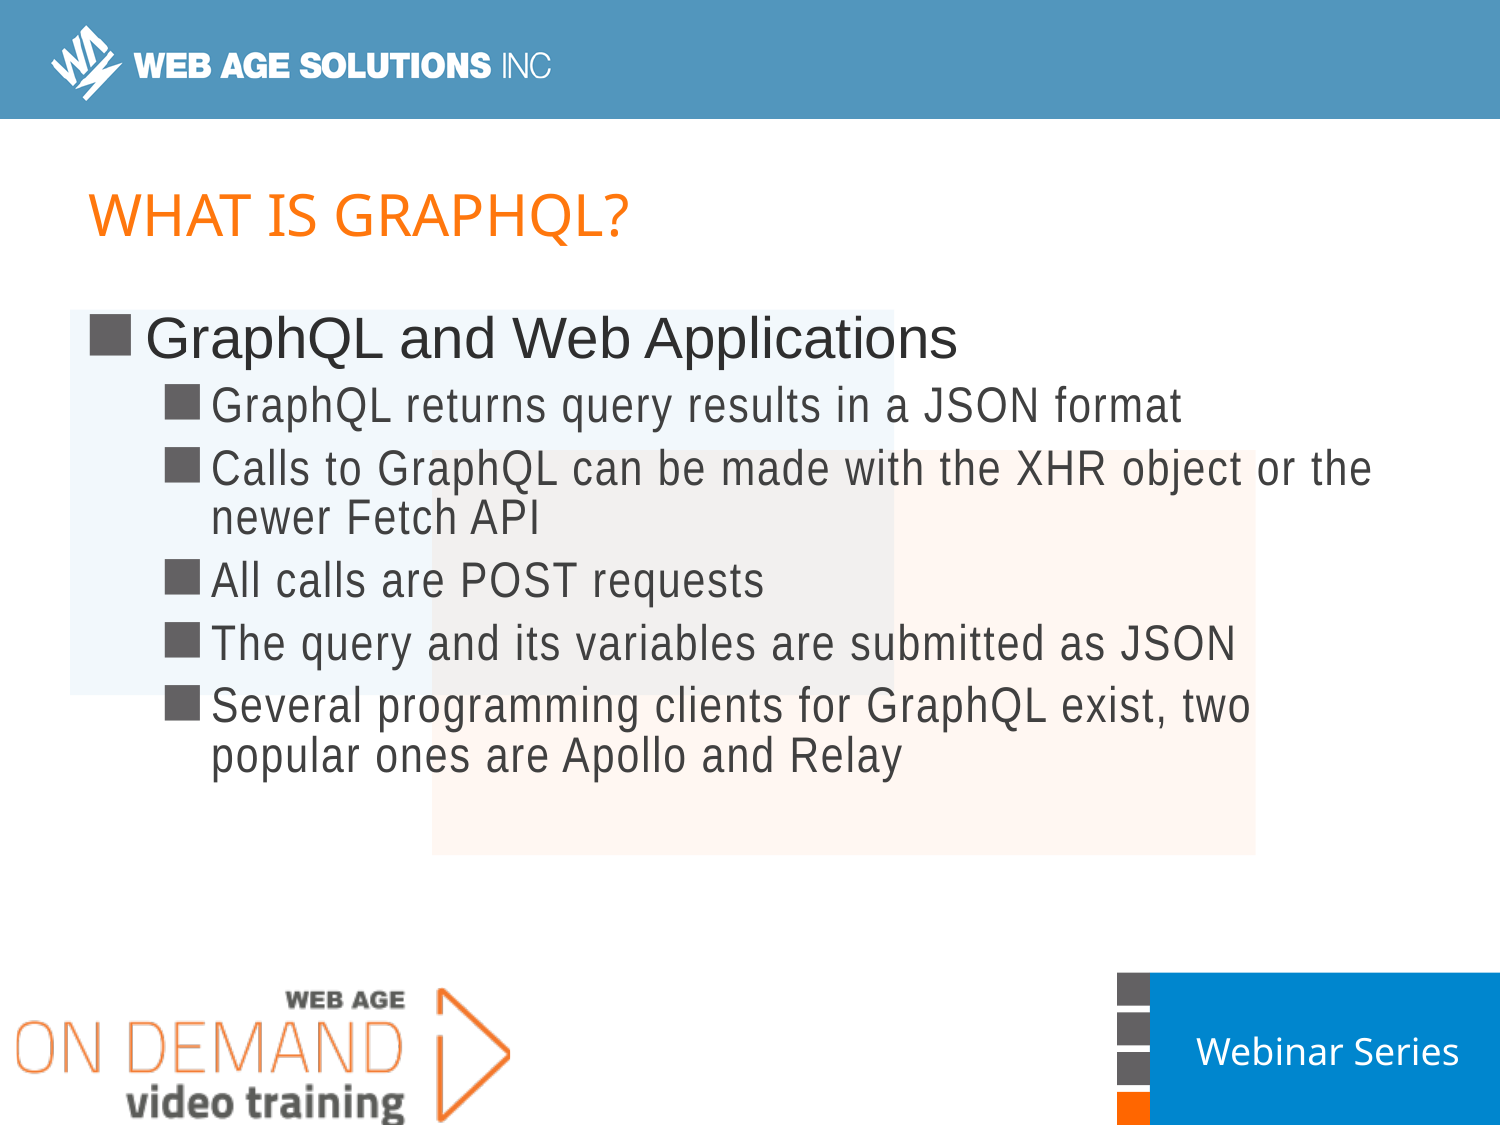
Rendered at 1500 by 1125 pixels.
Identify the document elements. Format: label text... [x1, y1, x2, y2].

picture [0, 0, 1500, 119]
title What is graphql? [73, 175, 1423, 250]
picture [164, 559, 200, 595]
picture [164, 384, 200, 420]
picture [164, 622, 200, 658]
picture [89, 314, 131, 356]
list GraphQL and Web Applications GraphQL returns query results in a JSON format Calls to GraphQL can be made with the XHR object or the newer Fetch API All calls are POST requests The query and its variables are submitted as JSON Several programming clients for GraphQL exist, two popular ones are Apollo and Relay [74, 299, 1425, 963]
picture [164, 447, 200, 483]
picture [164, 685, 200, 721]
